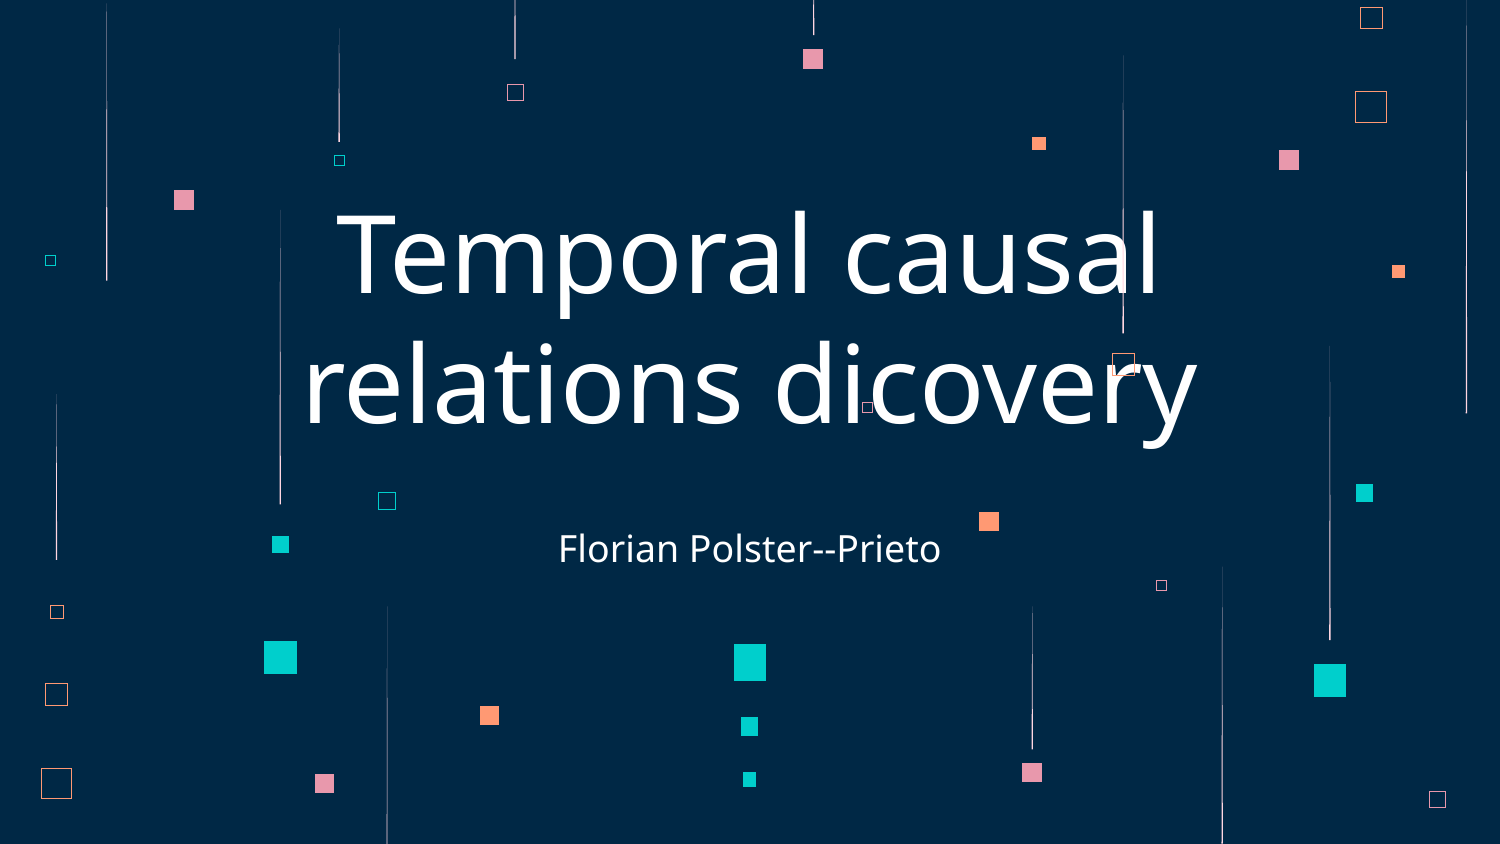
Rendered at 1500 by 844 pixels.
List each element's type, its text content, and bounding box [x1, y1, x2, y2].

text_box [1032, 137, 1046, 151]
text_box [263, 209, 297, 675]
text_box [1022, 606, 1043, 783]
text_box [1313, 345, 1347, 698]
text_box [479, 705, 500, 726]
text_box [314, 773, 335, 794]
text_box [733, 644, 767, 787]
subtitle Florian Polster--Prieto [479, 509, 1021, 591]
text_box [1111, 55, 1135, 376]
text_box [979, 511, 999, 532]
title Temporal causal relations dicovery [256, 123, 1244, 461]
